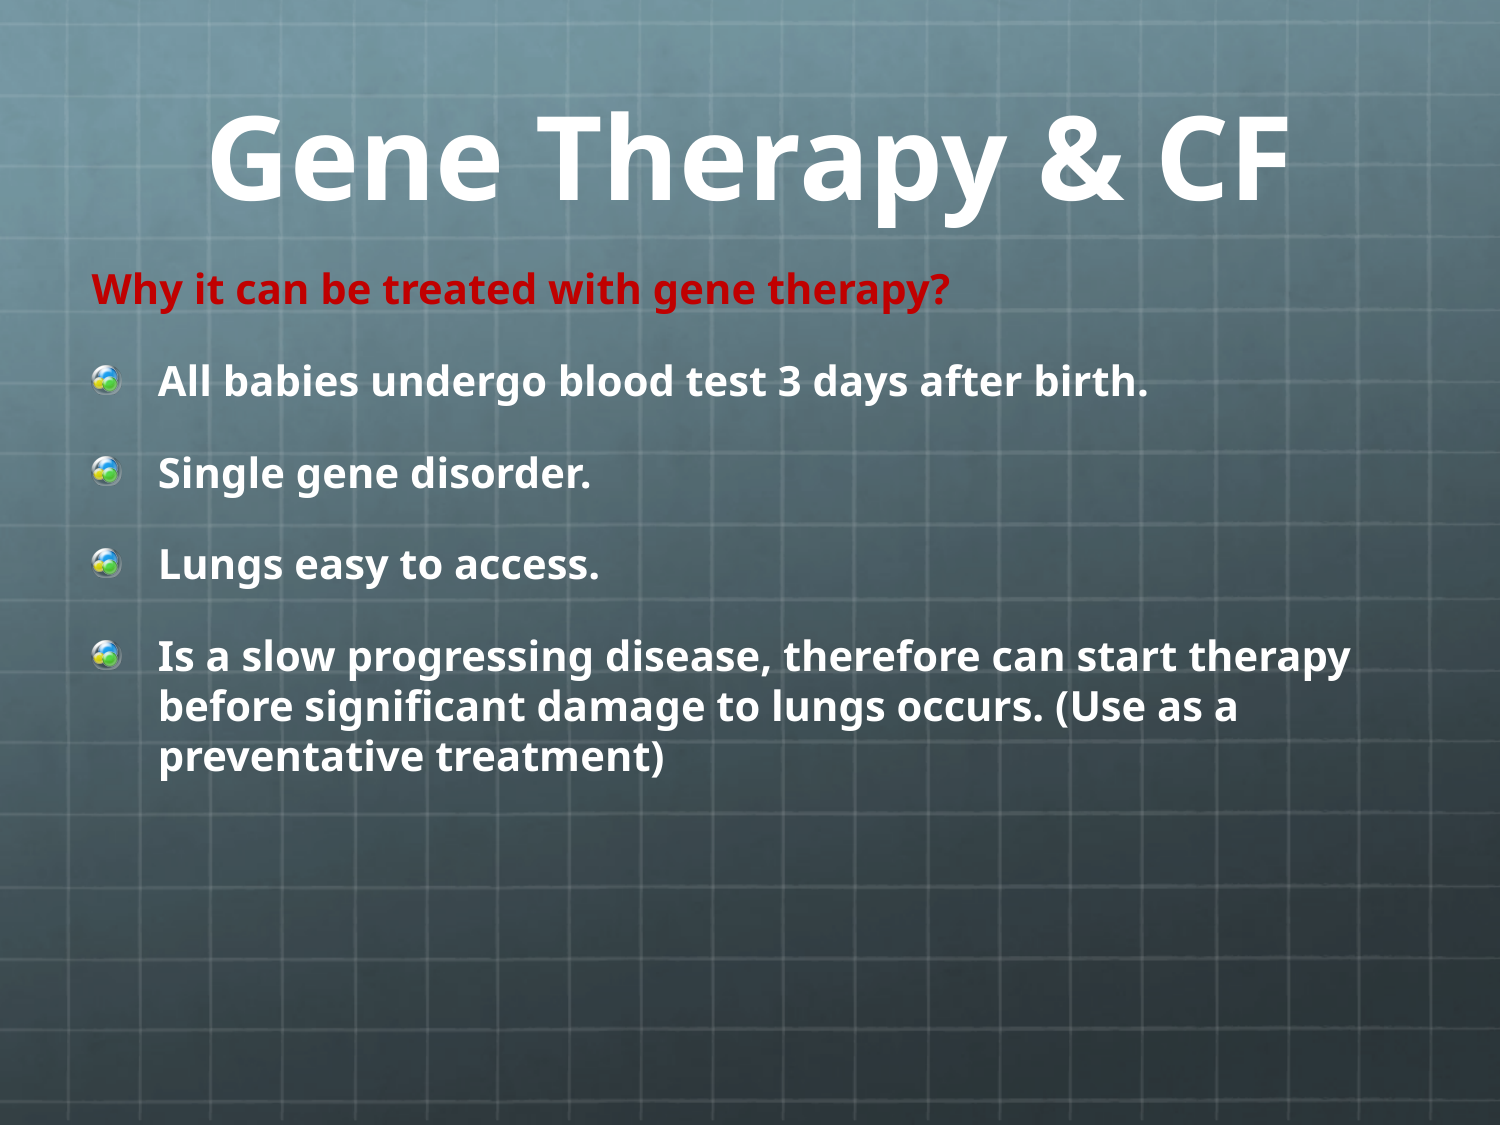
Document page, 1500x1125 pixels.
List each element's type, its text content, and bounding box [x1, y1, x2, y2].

picture [0, 0, 1500, 1125]
title Gene Therapy & CF [127, 17, 1372, 255]
list Why it can be treated with gene therapy? All babies undergo blood test 3 days after birth. Single gene disorder. Lungs easy to access. Is a slow progressing disease, therefore can start therapy before significant damage to lungs occurs. (Use as a preventative treatment) [76, 255, 1412, 1035]
